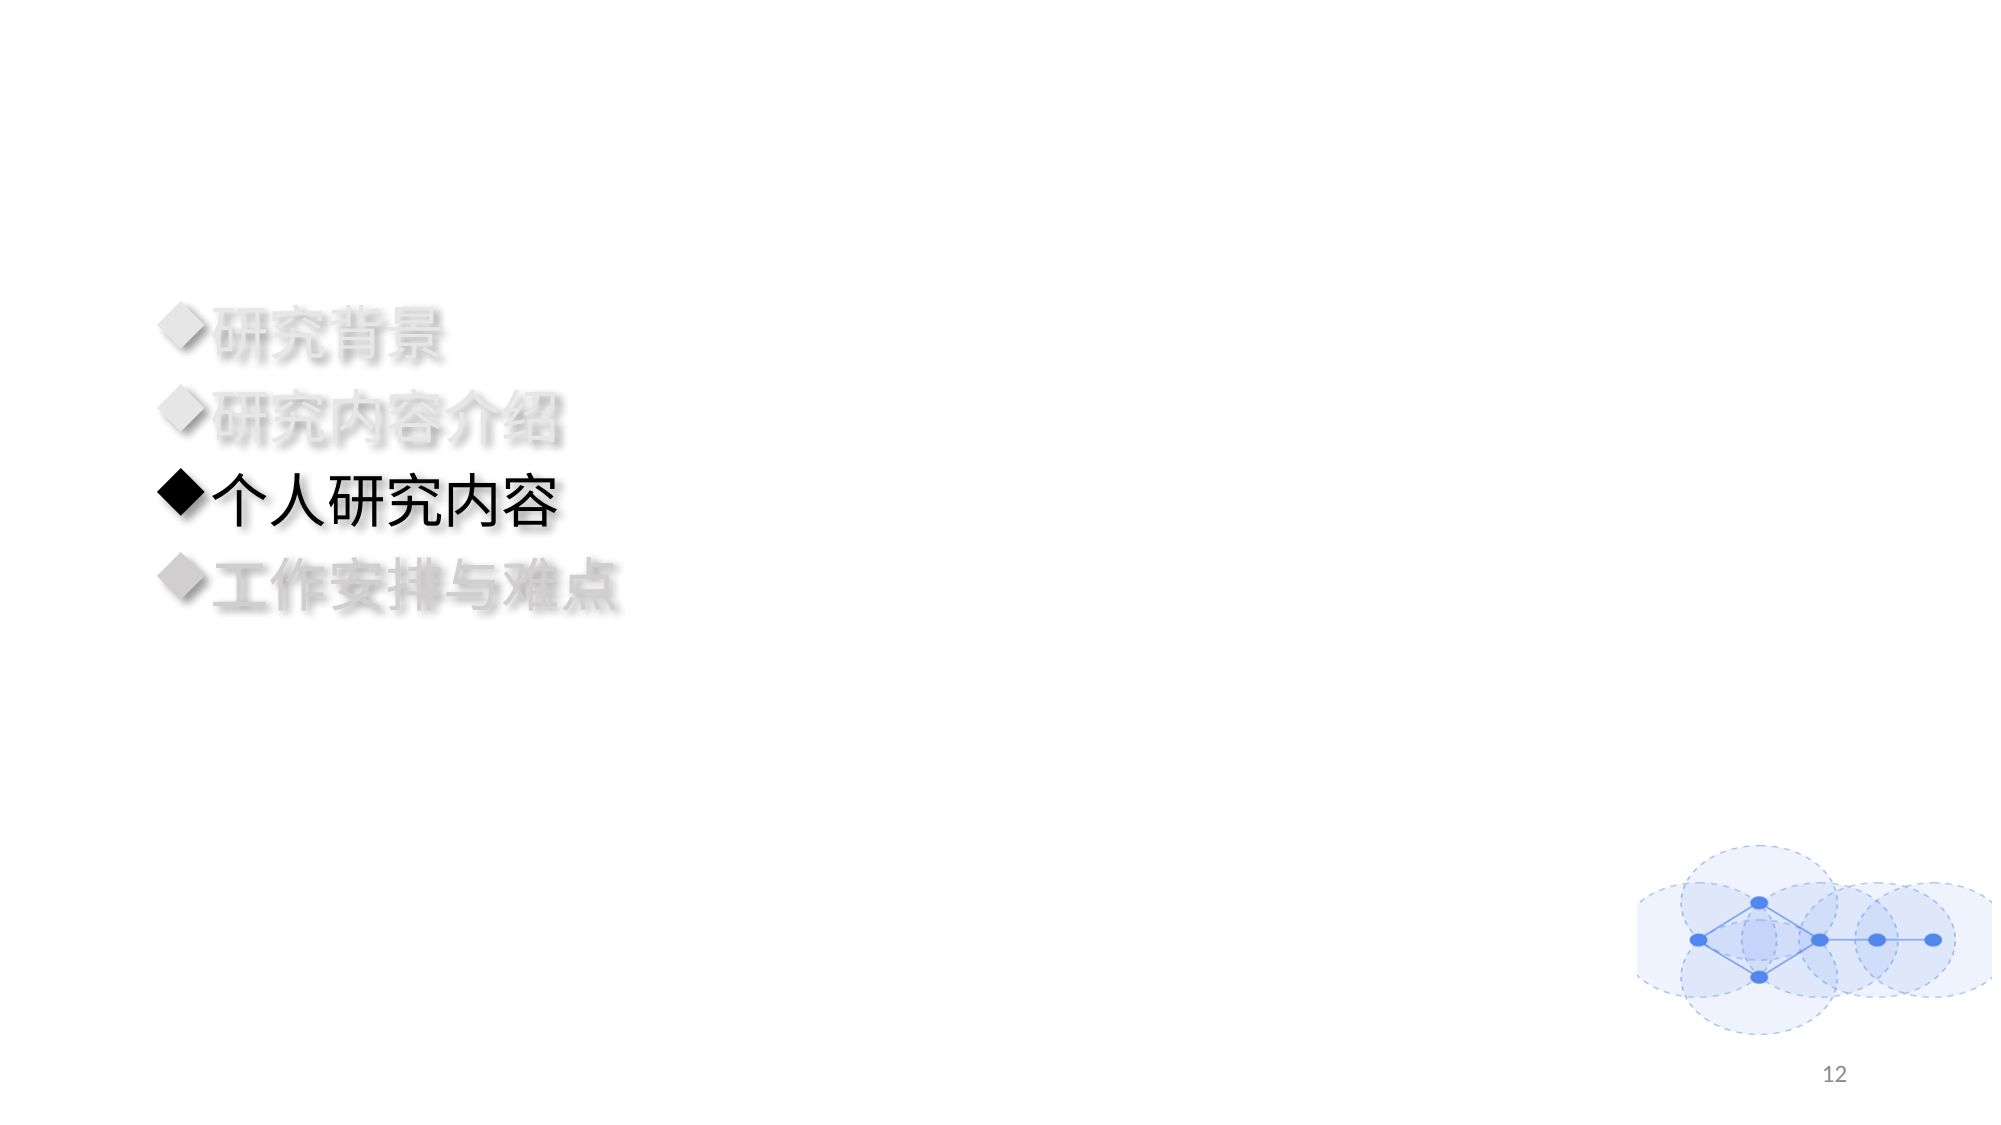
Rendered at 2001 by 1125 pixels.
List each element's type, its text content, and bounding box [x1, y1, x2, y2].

list 研究背景 研究内容介绍 个人研究内容 工作安排与难点 [137, 296, 1863, 1014]
picture [1637, 835, 1992, 1043]
slide_number 12 [1412, 1042, 1863, 1103]
